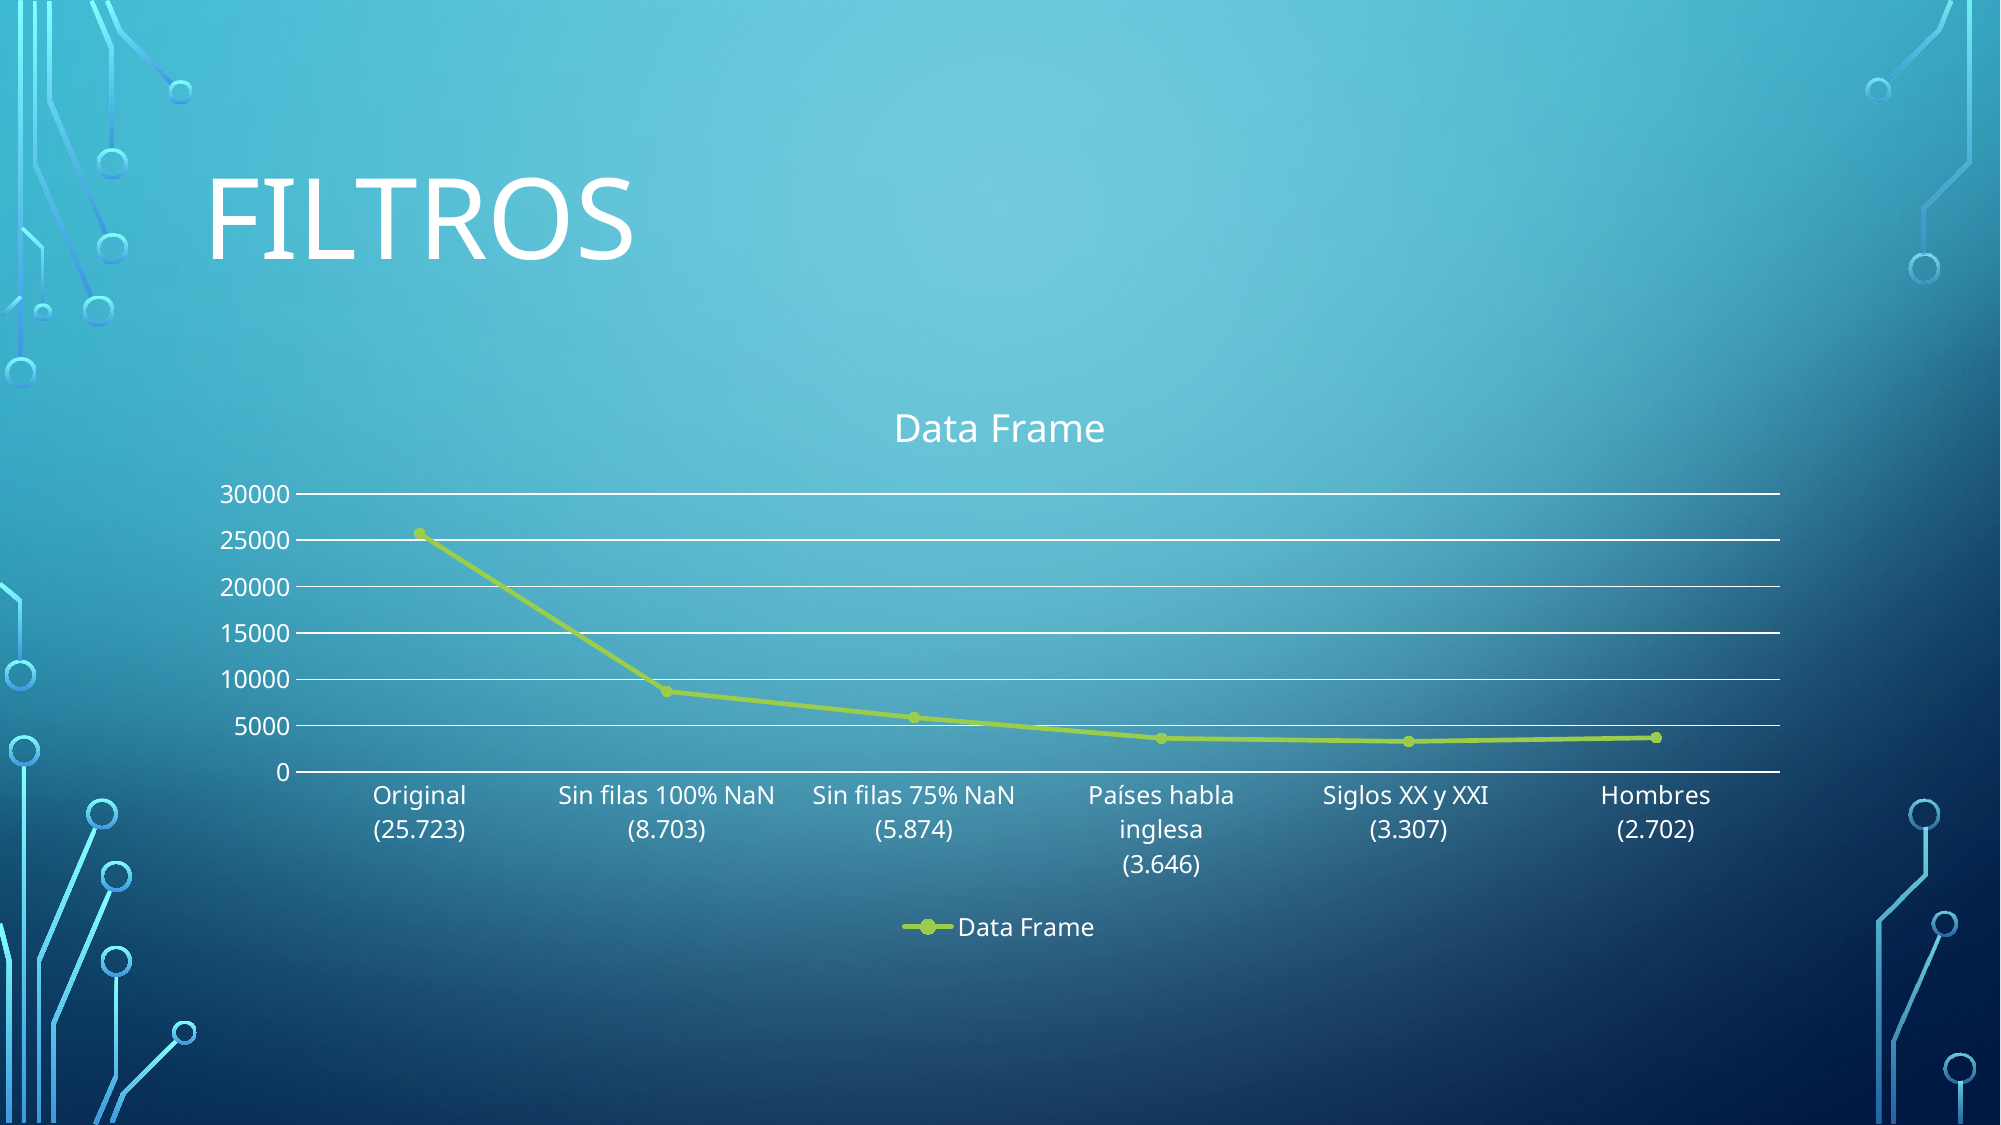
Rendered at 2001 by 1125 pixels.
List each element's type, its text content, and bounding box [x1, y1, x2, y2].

title Filtros [187, 101, 1813, 344]
chart [186, 368, 1813, 951]
